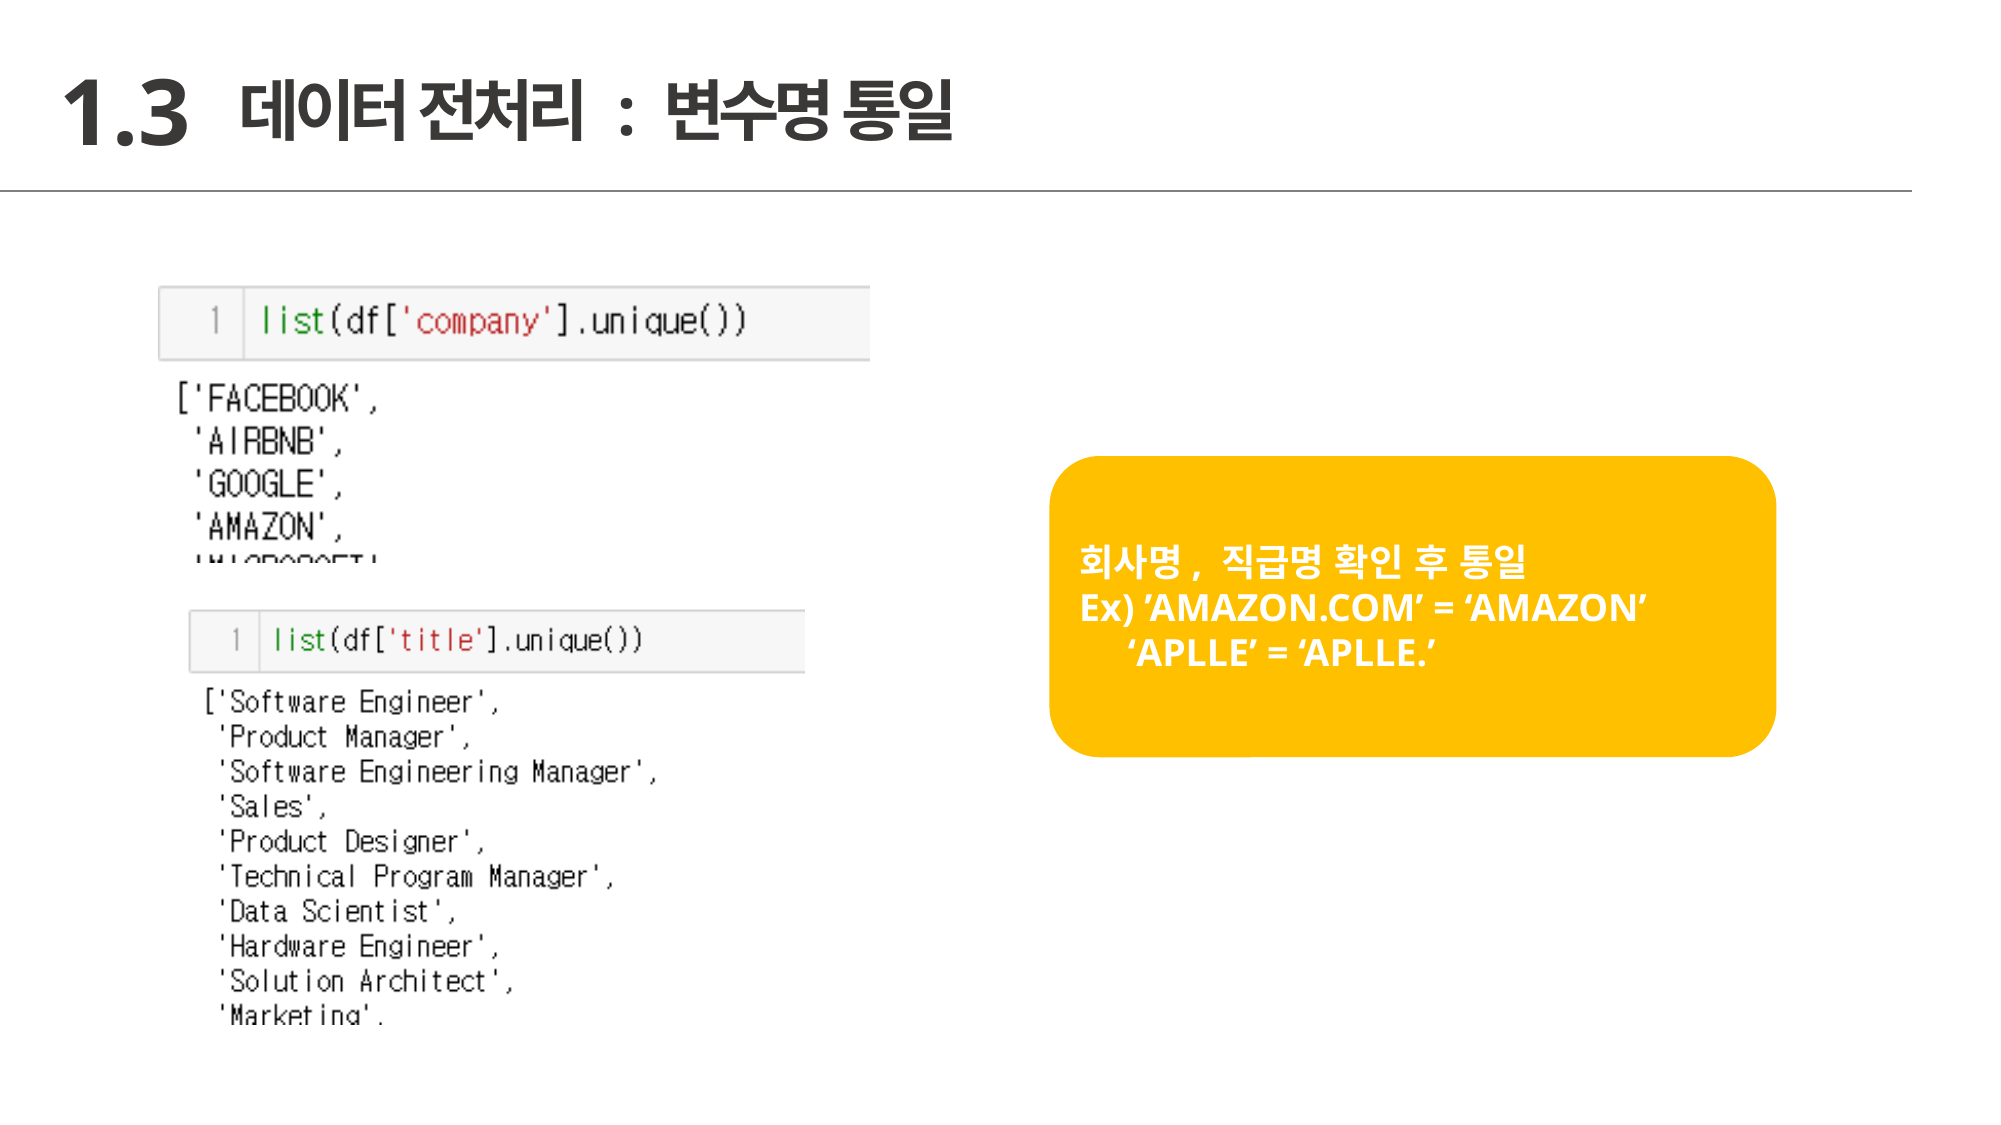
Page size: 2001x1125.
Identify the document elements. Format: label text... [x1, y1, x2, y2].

text_box 데이터 전처리 : 변수명 통일 [225, 61, 1294, 157]
picture [158, 279, 870, 563]
text_box 1.3 [44, 46, 225, 172]
text_box 회사명, 직급명 확인 후 통일 Ex) ’AMAZON.COM’ = ‘AMAZON’ ‘APLLE’ = ‘APLLE.’ [1049, 456, 1777, 758]
picture [183, 606, 805, 1025]
